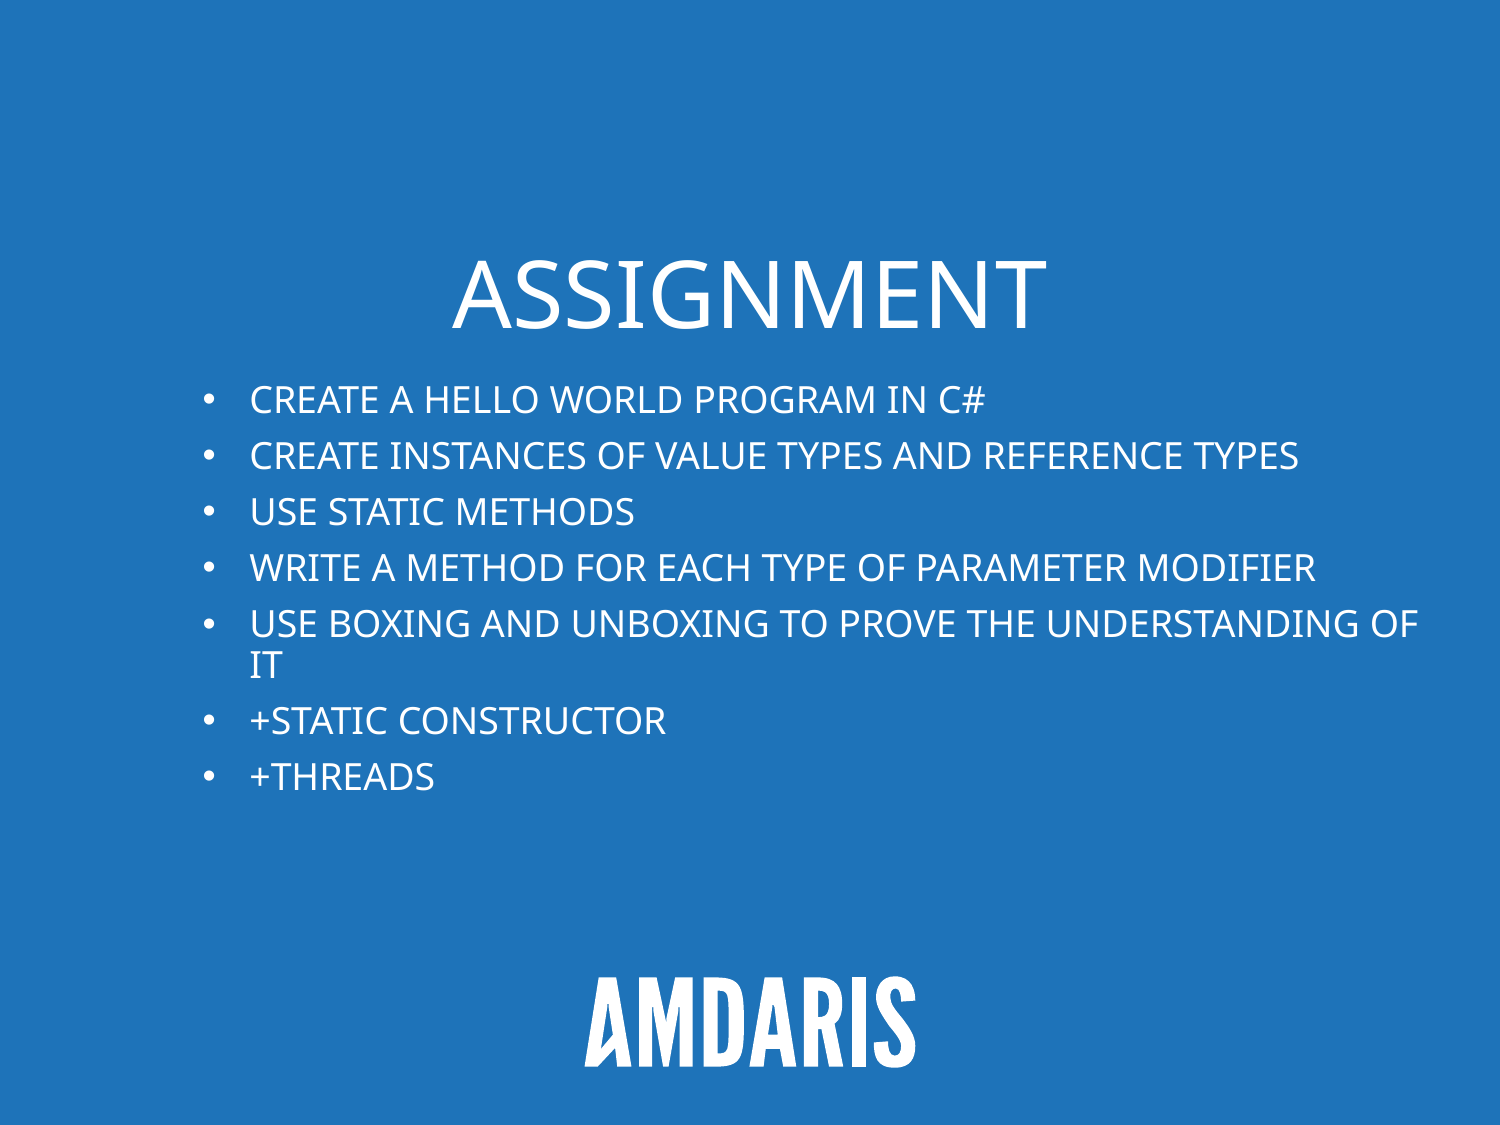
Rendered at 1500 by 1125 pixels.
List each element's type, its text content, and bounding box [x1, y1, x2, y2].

subtitle Create a helLo world program in C# Create instances of value types and reference types Use static methods Write a method for each type of parameter modifier Use boxing and unboxing to prove the understanding of it +Static constructor +Threads [187, 373, 1469, 918]
title Assignment [187, 184, 1313, 357]
